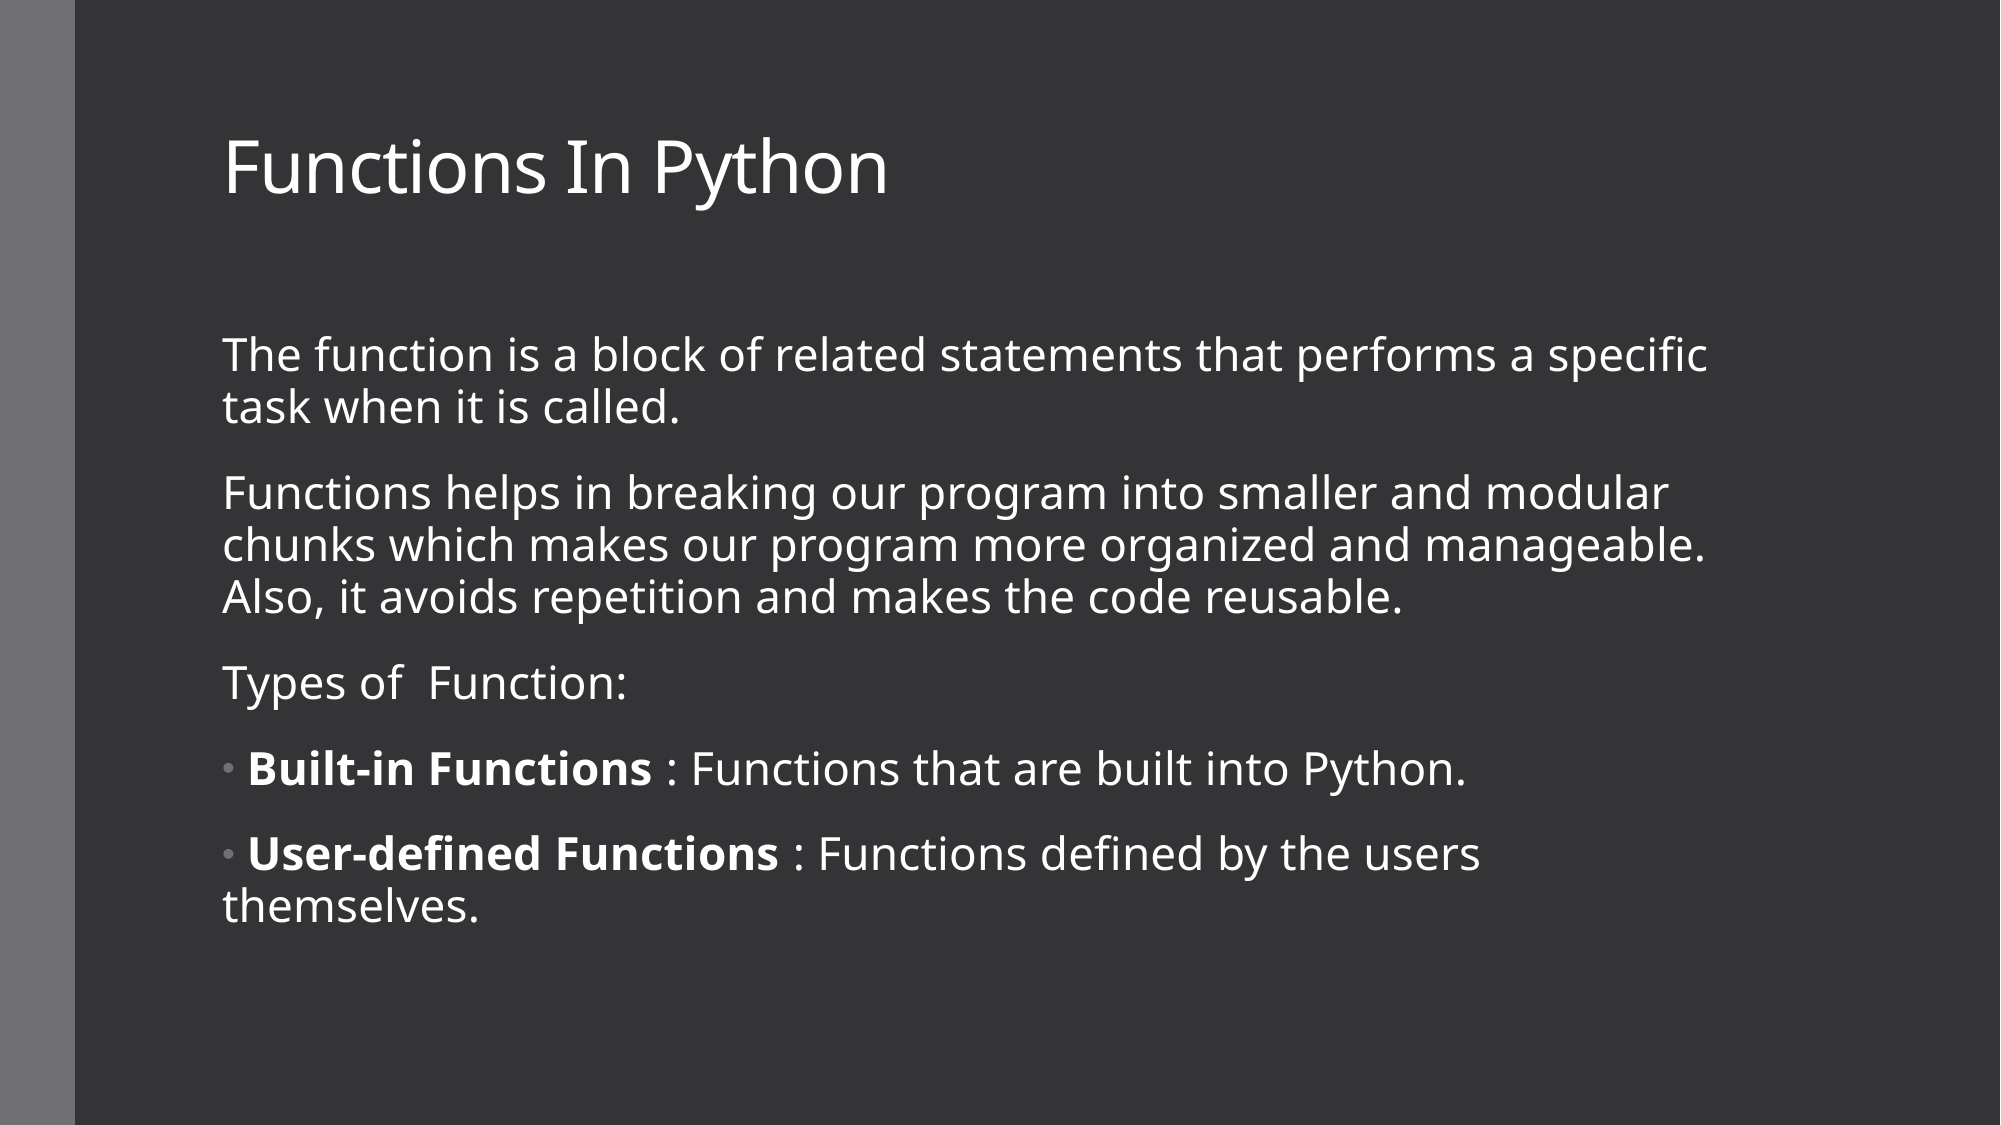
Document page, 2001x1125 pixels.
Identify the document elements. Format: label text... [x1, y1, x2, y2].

subtitle The function is a block of related statements that performs a specific task when it is called. Functions helps in breaking our program into smaller and modular chunks which makes our program more organized and manageable. Also, it avoids repetition and makes the code reusable. Types of Function: Built-in Functions : Functions that are built into Python. User-defined Functions : Functions defined by the users themselves. [206, 234, 1752, 1065]
title Functions In Python [206, 124, 1752, 216]
